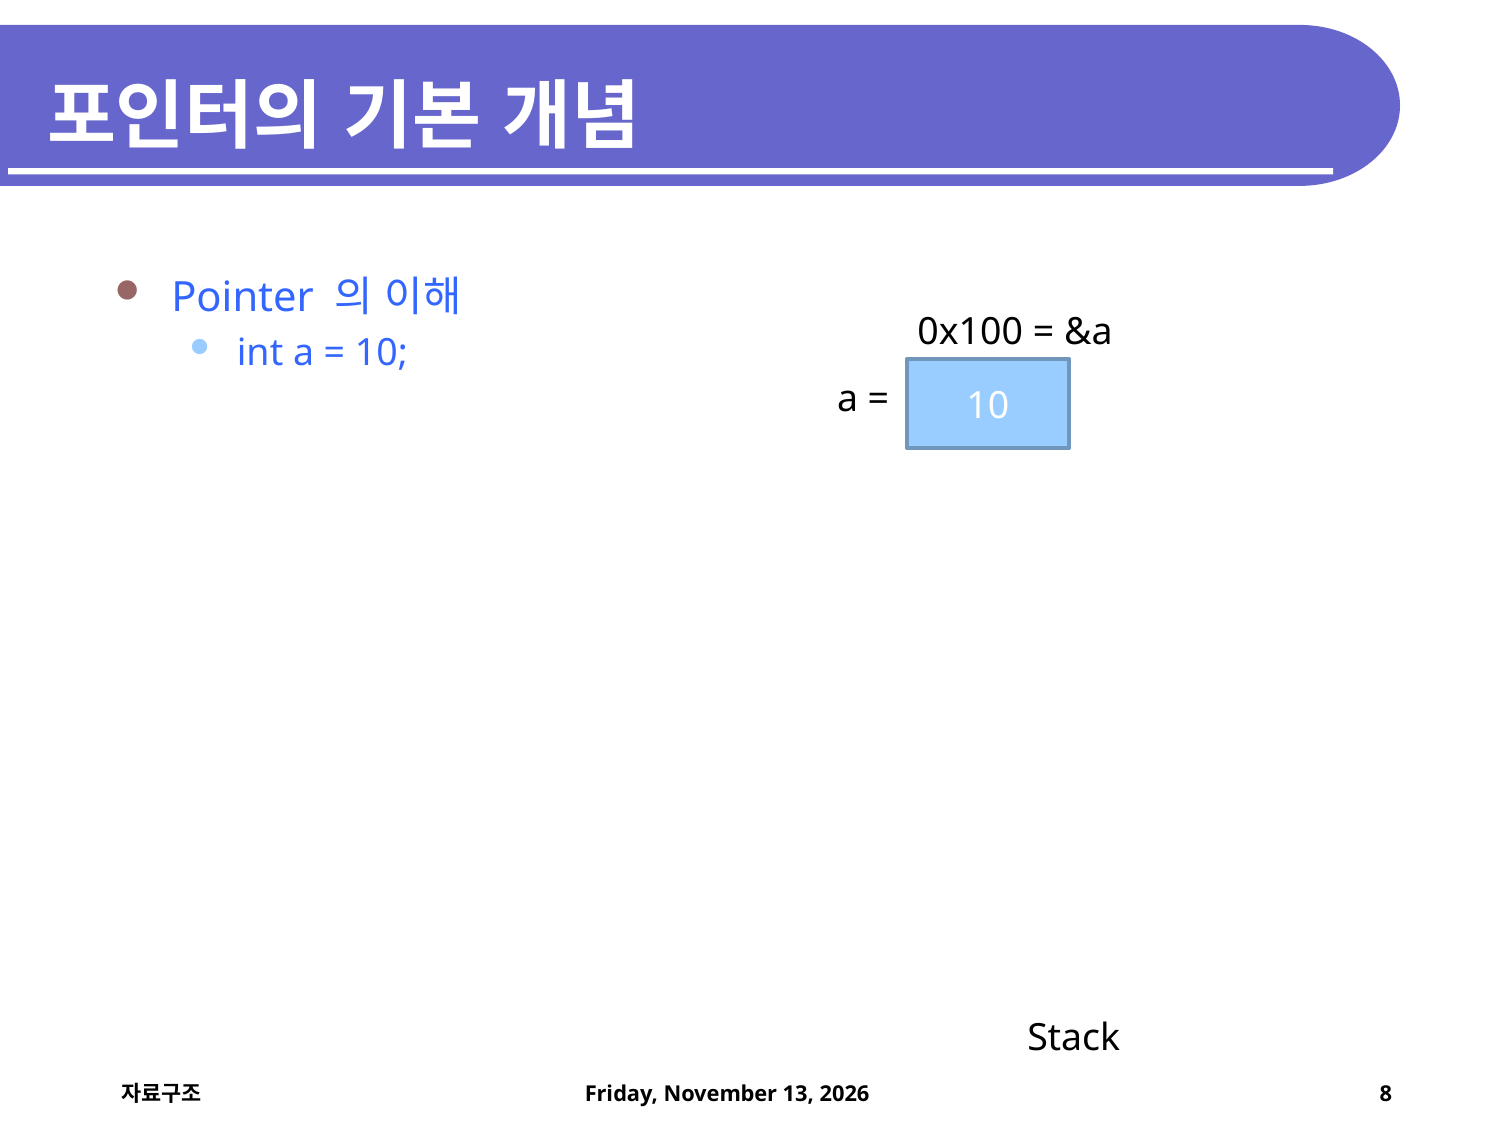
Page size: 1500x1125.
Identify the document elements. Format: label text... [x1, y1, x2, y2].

text_box 0x100 = &a [902, 299, 1128, 359]
title 포인터의 기본 개념 [32, 37, 1347, 188]
slide_number 7 [1274, 1063, 1407, 1125]
text_box Stack [1012, 1005, 1136, 1066]
text_box 10 [905, 359, 1071, 450]
list Pointer 의 이해 int a = 10; [99, 262, 736, 460]
text_box a = [822, 366, 905, 427]
